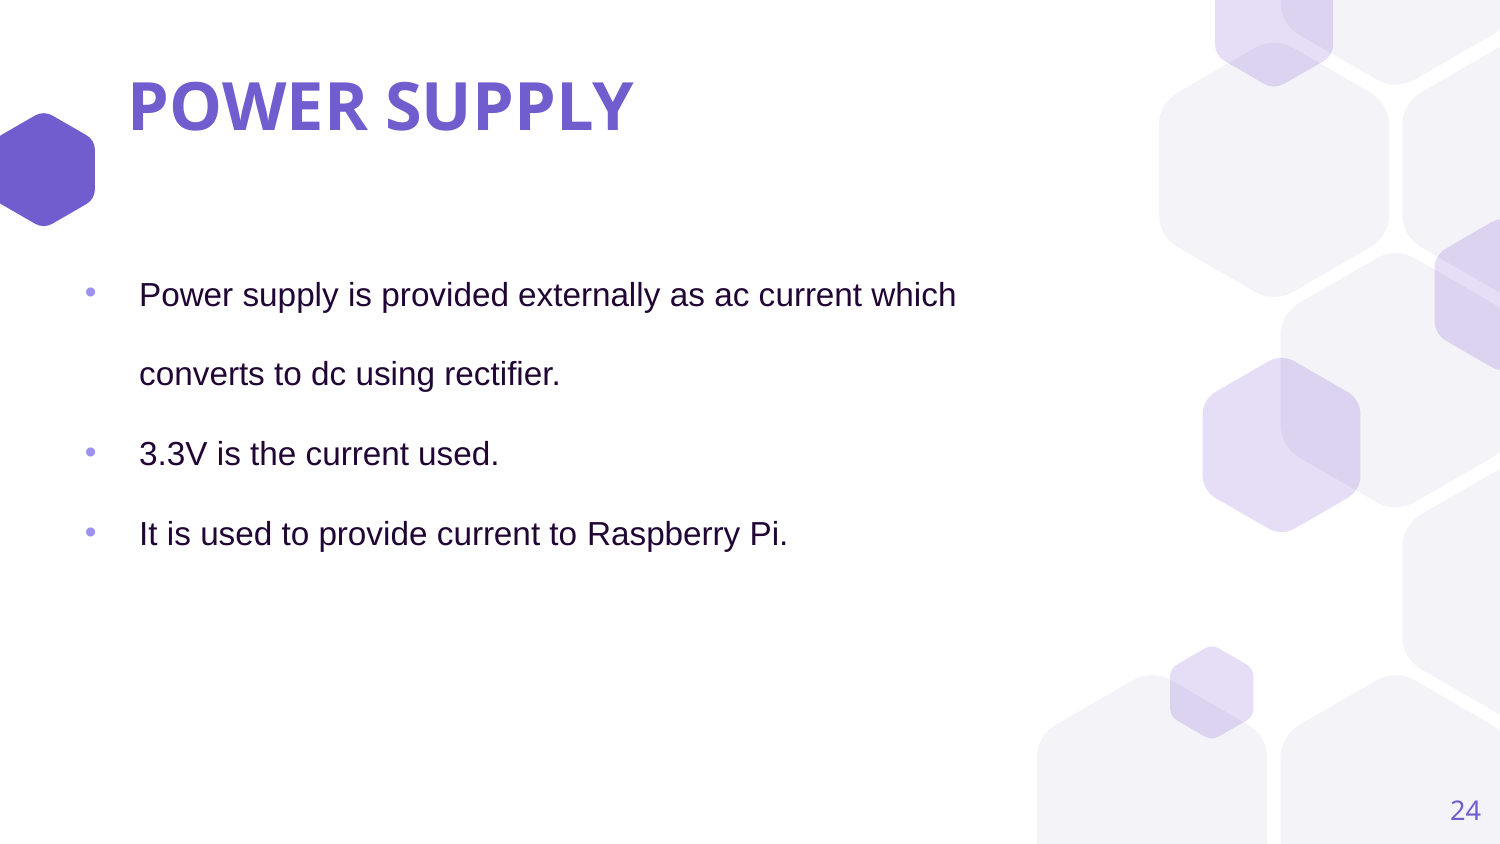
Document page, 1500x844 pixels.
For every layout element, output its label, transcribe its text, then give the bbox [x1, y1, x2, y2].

title POWER SUPPLY [127, 76, 1114, 142]
list Power supply is provided externally as ac current which converts to dc using rectifier. 3.3V is the current used. It is used to provide current to Raspberry Pi. [64, 232, 1051, 706]
slide_number 24 [1391, 779, 1482, 844]
